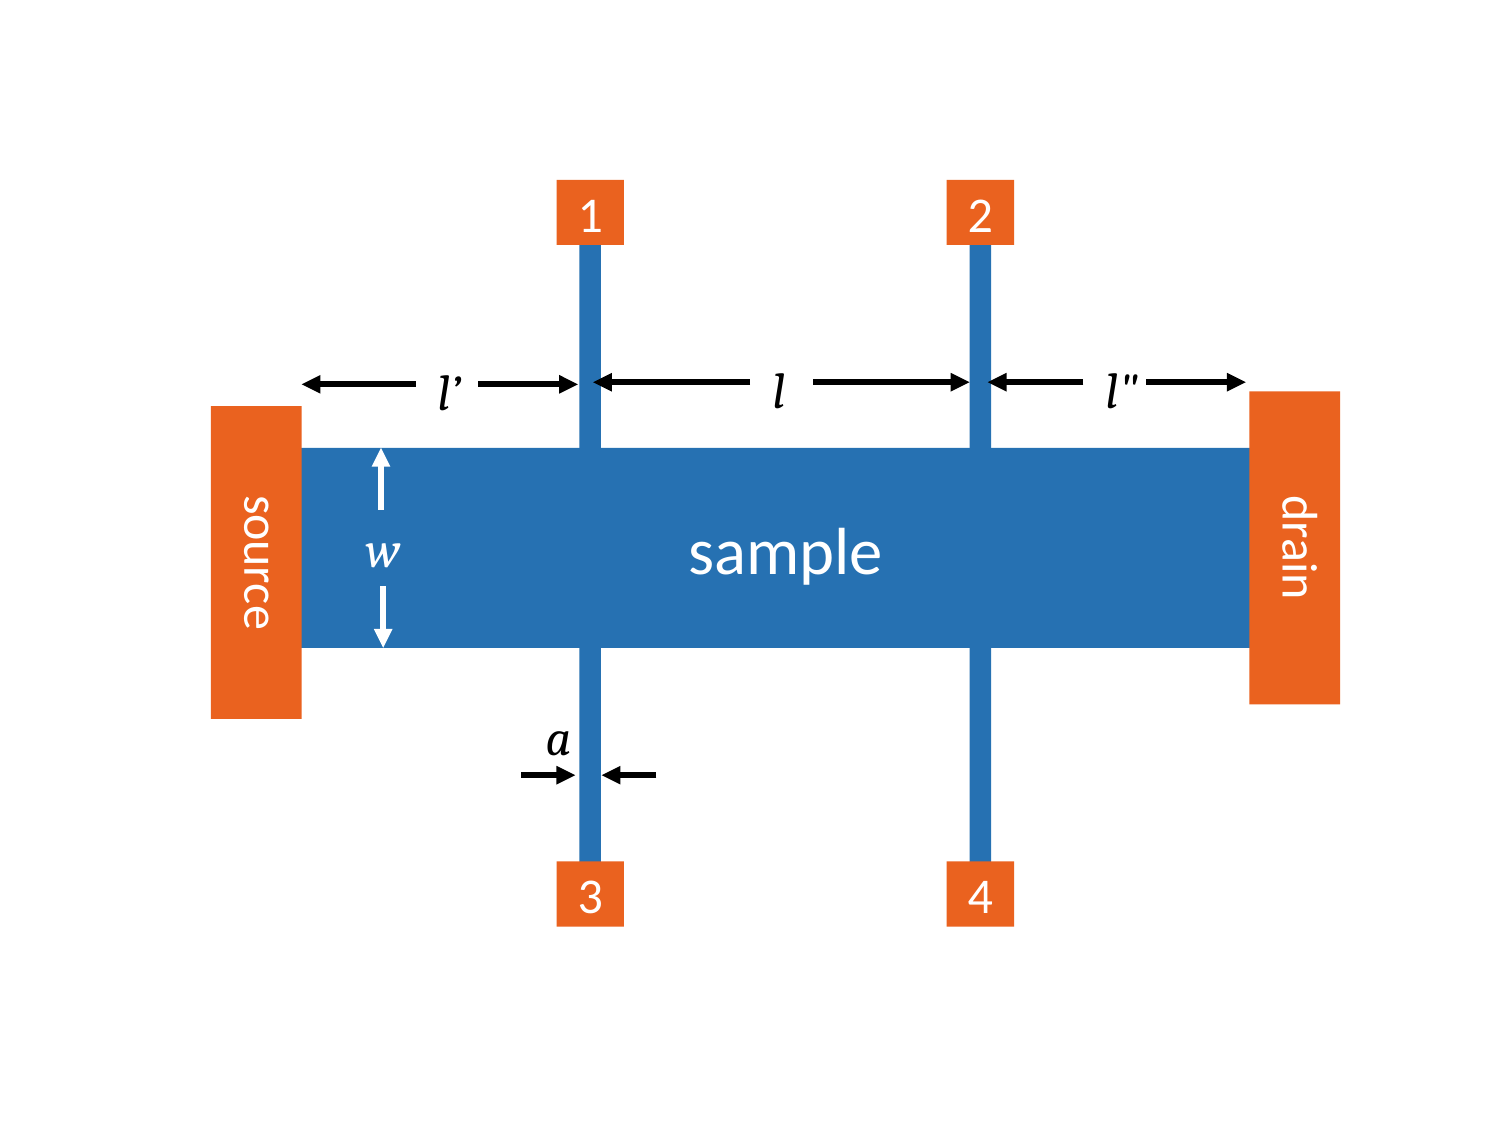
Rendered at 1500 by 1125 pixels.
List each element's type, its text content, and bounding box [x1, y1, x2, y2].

text_box drain [1249, 391, 1341, 705]
text_box 3 [556, 860, 625, 928]
text_box 2 [946, 179, 1015, 246]
text_box 4 [946, 860, 1015, 928]
text_box sample [302, 447, 578, 649]
text_box source [210, 406, 302, 719]
text_box 1 [556, 179, 625, 246]
text_box w [350, 509, 416, 585]
text_box l’ [423, 353, 479, 428]
text_box l [758, 351, 801, 426]
text_box l" [1090, 351, 1160, 426]
text_box a [530, 697, 587, 773]
text_box sample [992, 447, 1249, 649]
text_box [578, 246, 602, 860]
text_box [968, 246, 992, 860]
text_box sample [602, 447, 968, 649]
